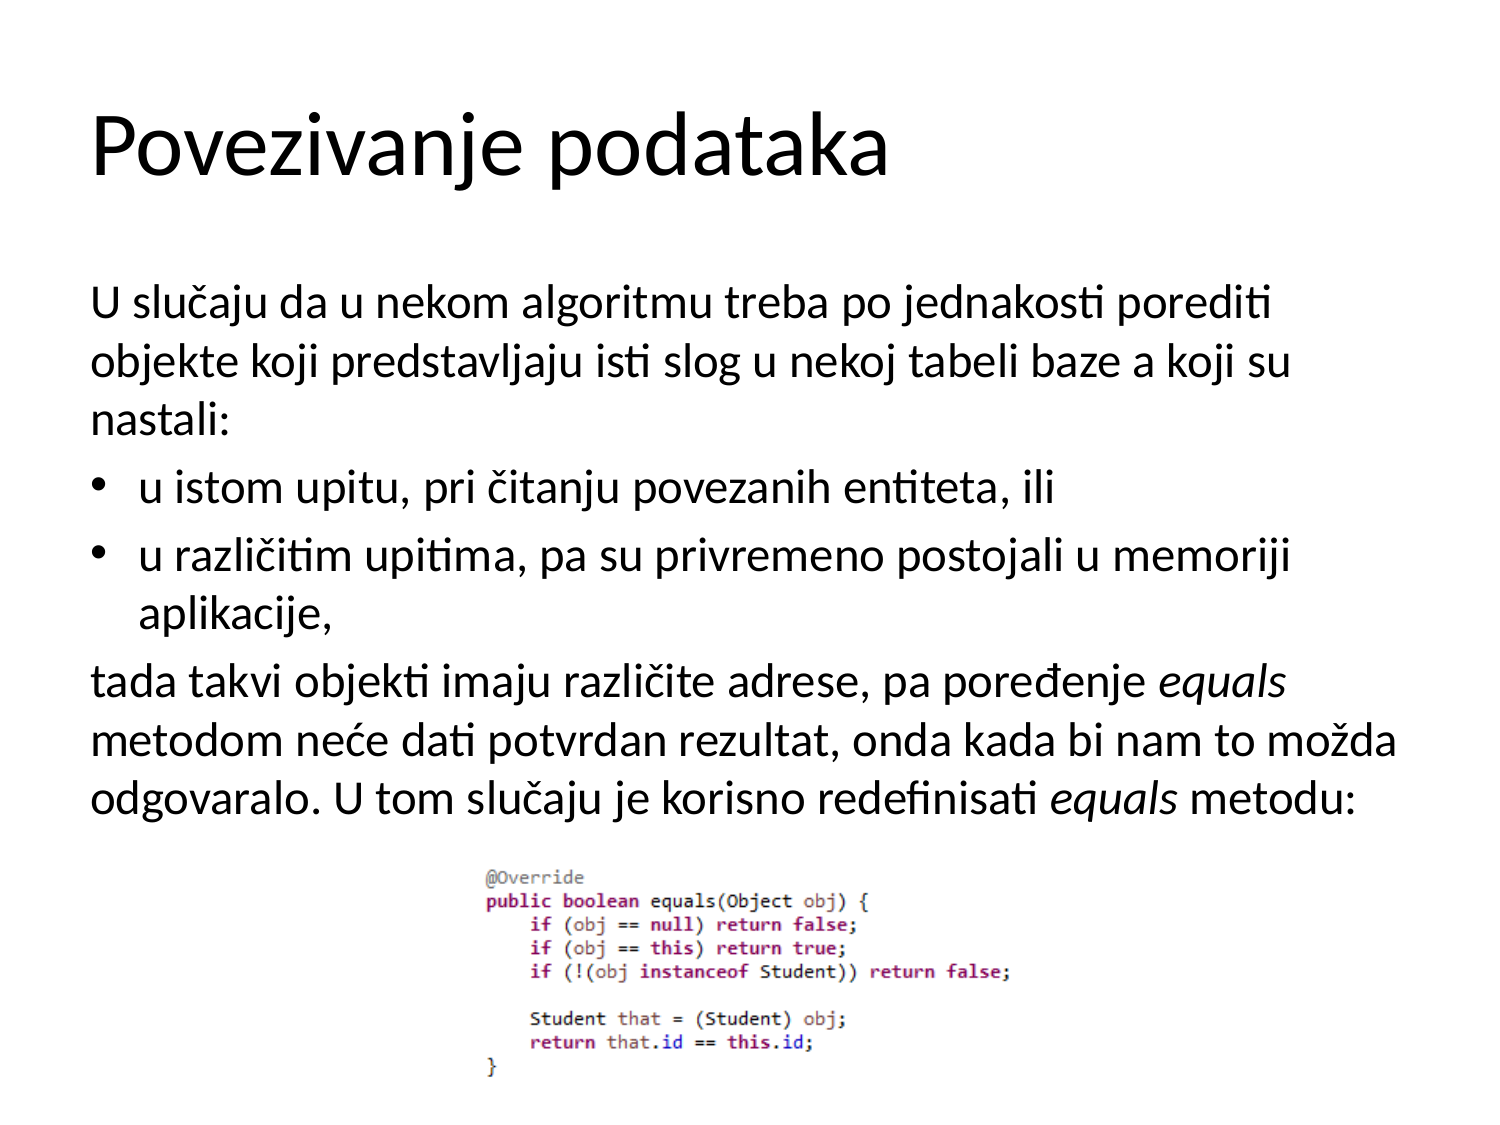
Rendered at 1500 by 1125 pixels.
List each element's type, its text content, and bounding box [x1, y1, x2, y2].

picture [480, 862, 1020, 1088]
list U slučaju da u nekom algoritmu treba po jednakosti porediti objekte koji predstavljaju isti slog u nekoj tabeli baze a koji su nastali: u istom upitu, pri čitanju povezanih entiteta, ili u različitim upitima, pa su privremeno postojali u memoriji aplikacije, tada takvi objekti imaju različite adrese, pa poređenje equals metodom neće dati potvrdan rezultat, onda kada bi nam to možda odgovaralo. U tom slučaju je korisno redefinisati equals metodu: [75, 262, 1425, 875]
title Povezivanje podataka [75, 45, 1425, 233]
